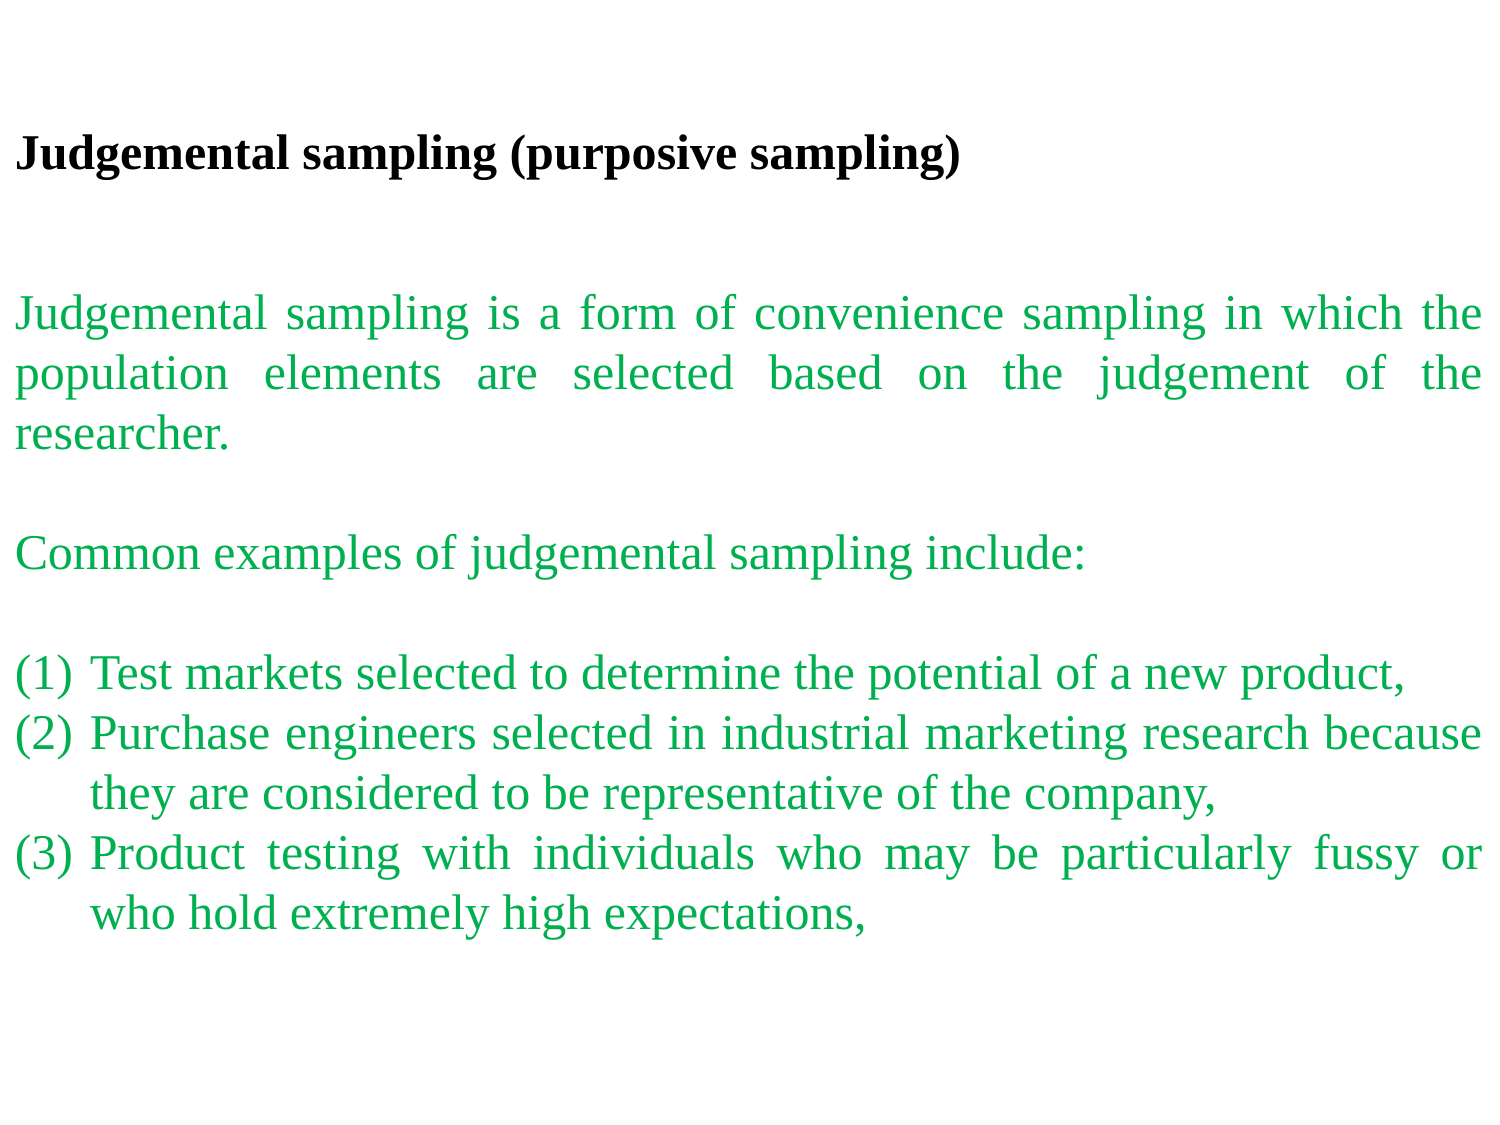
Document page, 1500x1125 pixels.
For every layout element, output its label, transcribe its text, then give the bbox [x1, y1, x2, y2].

text_box Judgemental sampling (purposive sampling) Judgemental sampling is a form of convenience sampling in which the population elements are selected based on the judgement of the researcher. Common examples of judgemental sampling include: Test markets selected to determine the potential of a new product, Purchase engineers selected in industrial marketing research because they are considered to be representative of the company, Product testing with individuals who may be particularly fussy or who hold extremely high expectations, [0, 112, 1499, 948]
